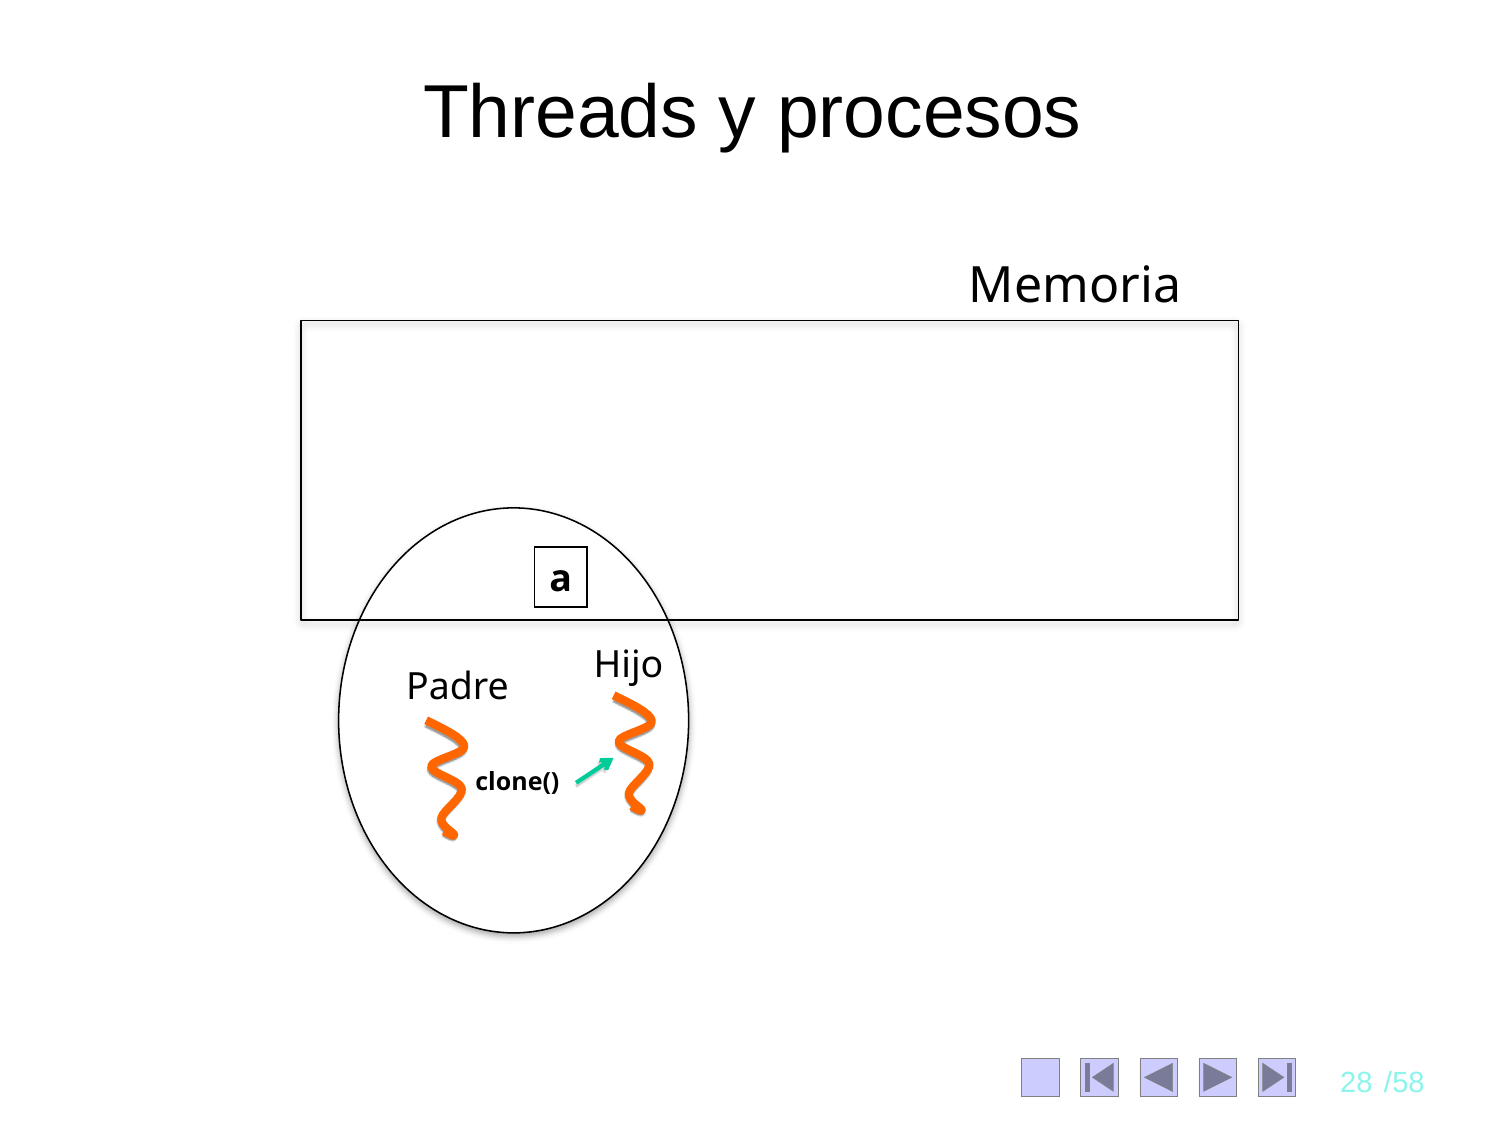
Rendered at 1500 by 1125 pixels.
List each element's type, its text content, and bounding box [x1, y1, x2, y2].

text_box Memoria [954, 245, 1197, 318]
text_box [686, 678, 690, 763]
text_box Padre [391, 654, 524, 715]
title Threads y procesos [58, 54, 1447, 161]
text_box [300, 320, 1239, 621]
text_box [575, 632, 682, 813]
text_box [426, 720, 465, 836]
text_box [337, 630, 670, 934]
text_box clone() [460, 757, 570, 803]
